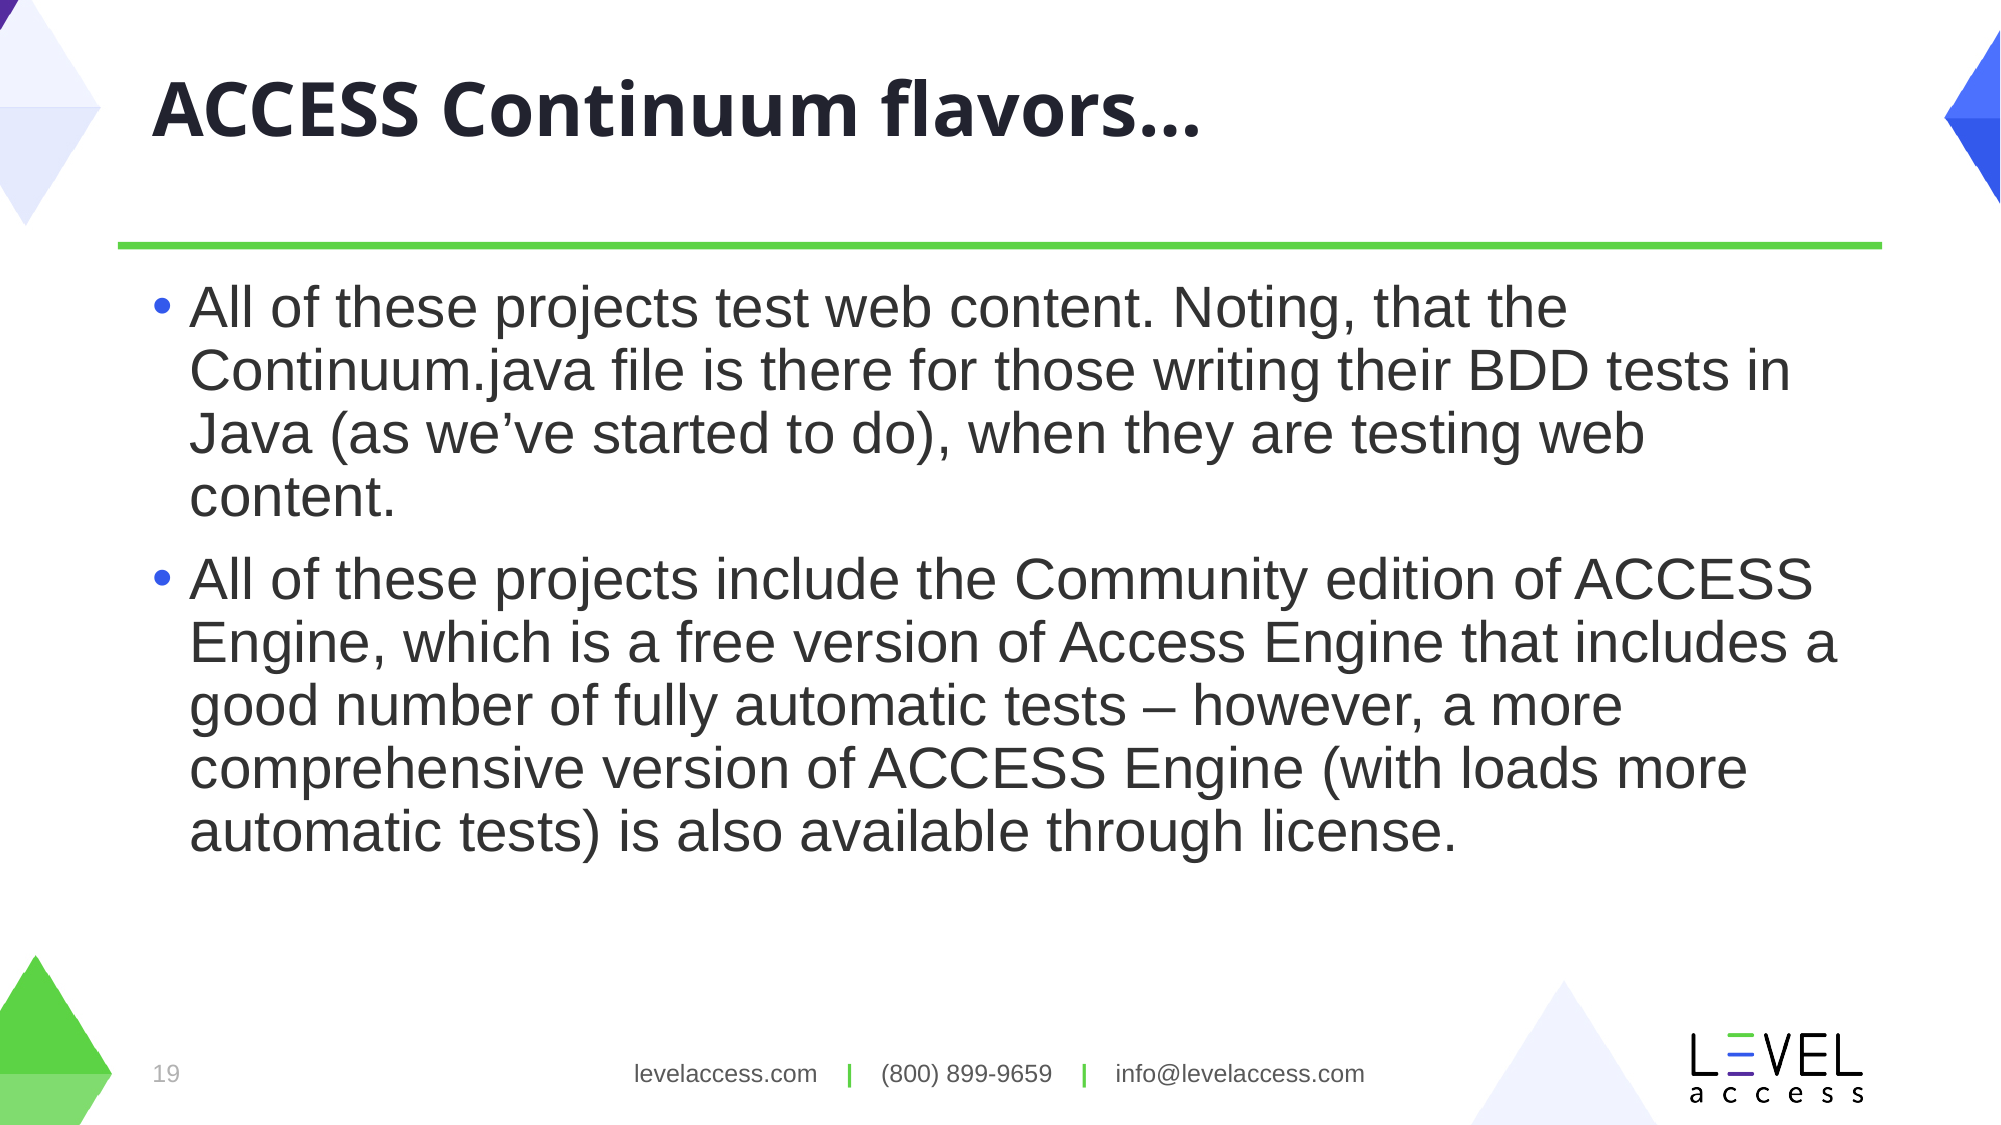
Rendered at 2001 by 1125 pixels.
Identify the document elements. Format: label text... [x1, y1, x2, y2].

list All of these projects test web content. Noting, that the Continuum.java file is there for those writing their BDD tests in Java (as we’ve started to do), when they are testing web content. All of these projects include the Community edition of ACCESS Engine, which is a free version of Access Engine that includes a good number of fully automatic tests – however, a more comprehensive version of ACCESS Engine (with loads more automatic tests) is also available through license. [137, 269, 1863, 1014]
picture [0, 0, 2001, 1125]
title ACCESS Continuum flavors… [137, 59, 1863, 165]
text_box levelaccess.com | (800) 899-9659 | info@levelaccess.com [598, 1042, 1402, 1103]
slide_number 19 [137, 1042, 588, 1103]
